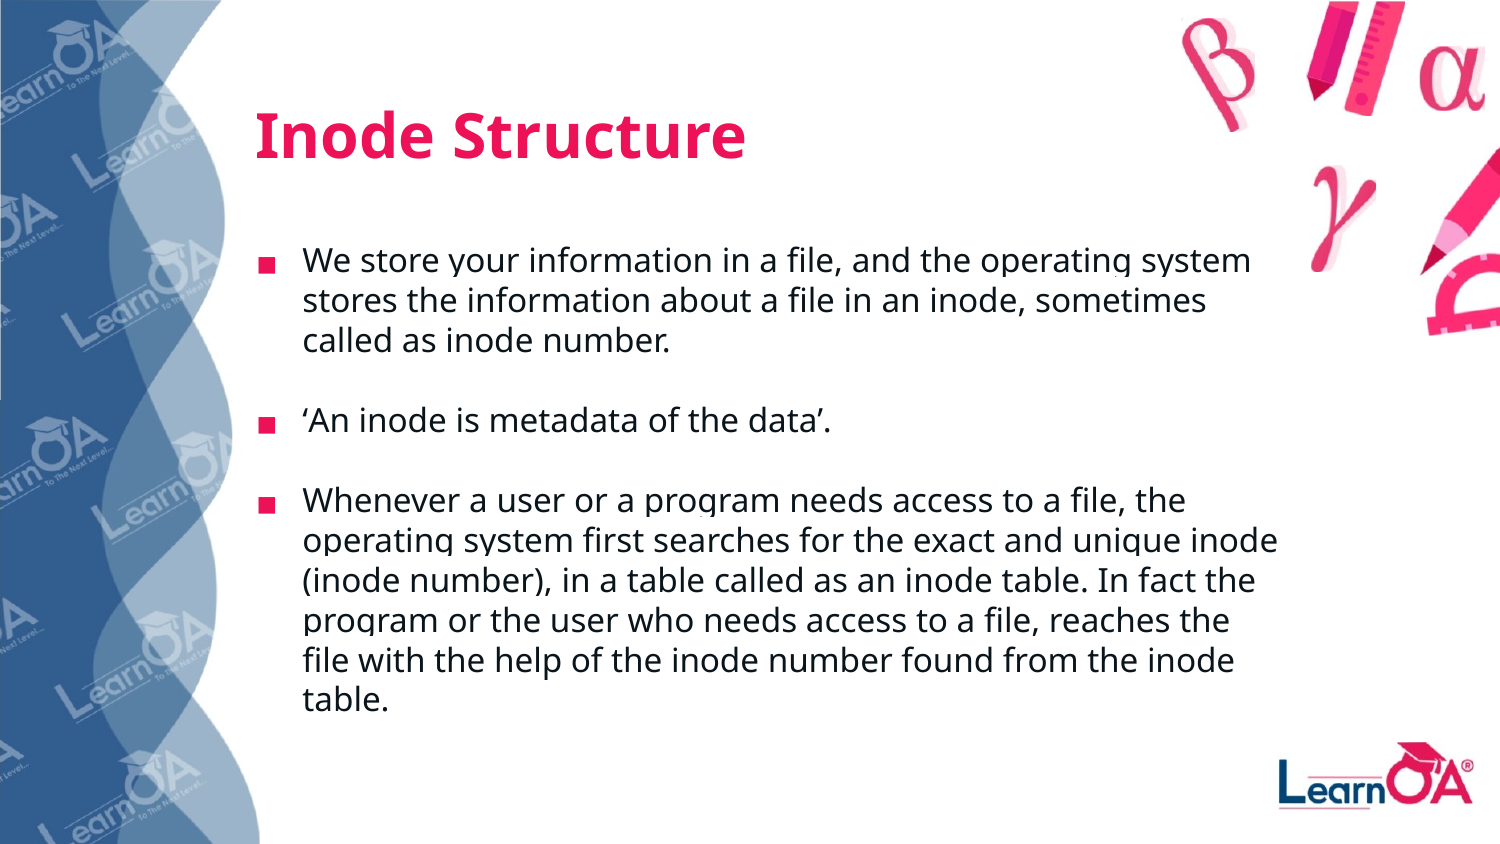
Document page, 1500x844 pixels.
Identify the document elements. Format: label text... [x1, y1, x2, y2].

picture [1277, 742, 1474, 811]
picture [1310, 165, 1377, 272]
picture [0, 0, 261, 844]
list We store your information in a file, and the operating system stores the information about a file in an inode, sometimes called as inode number. ‘An inode is metadata of the data’. Whenever a user or a program needs access to a file, the operating system first searches for the exact and unique inode (inode number), in a table called as an inode table. In fact the program or the user who needs access to a file, reaches the file with the help of the inode number found from the inode table. [240, 224, 1297, 708]
picture [1181, 18, 1255, 132]
picture [1419, 146, 1500, 336]
title Inode Structure [240, 81, 843, 192]
picture [1419, 46, 1485, 111]
picture [1306, 1, 1405, 116]
